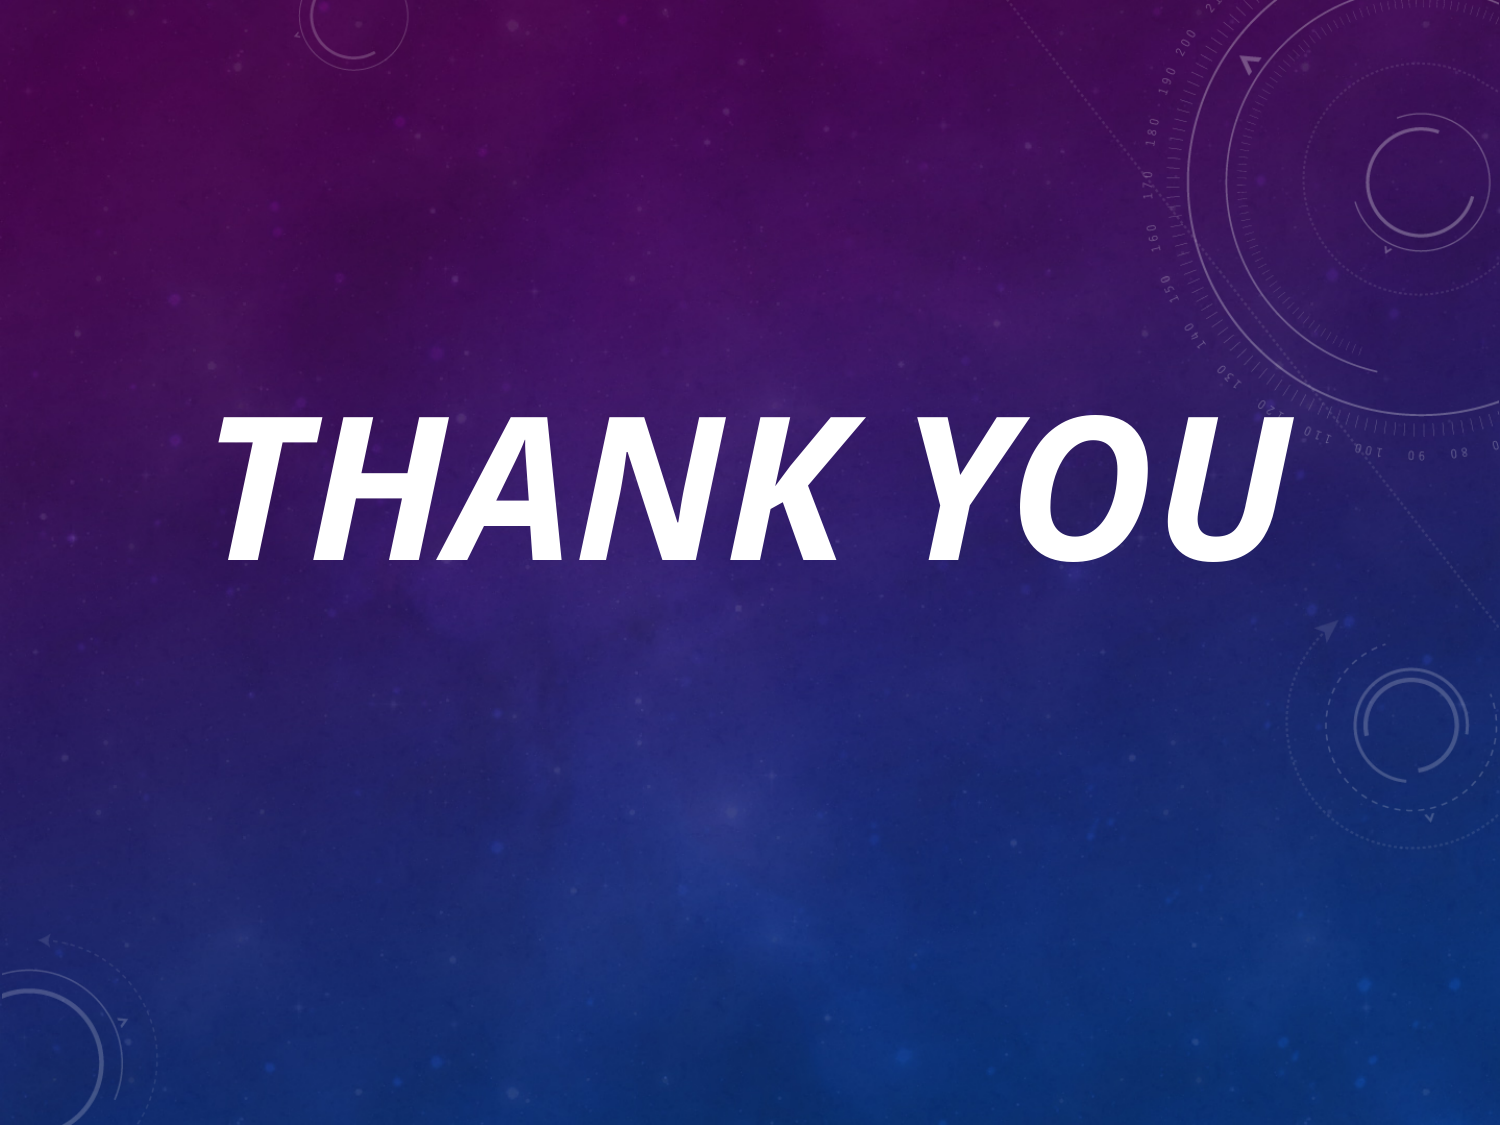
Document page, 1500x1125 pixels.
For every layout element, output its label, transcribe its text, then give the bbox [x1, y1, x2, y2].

picture [0, 0, 1500, 1125]
title Thank you [187, 360, 1463, 600]
